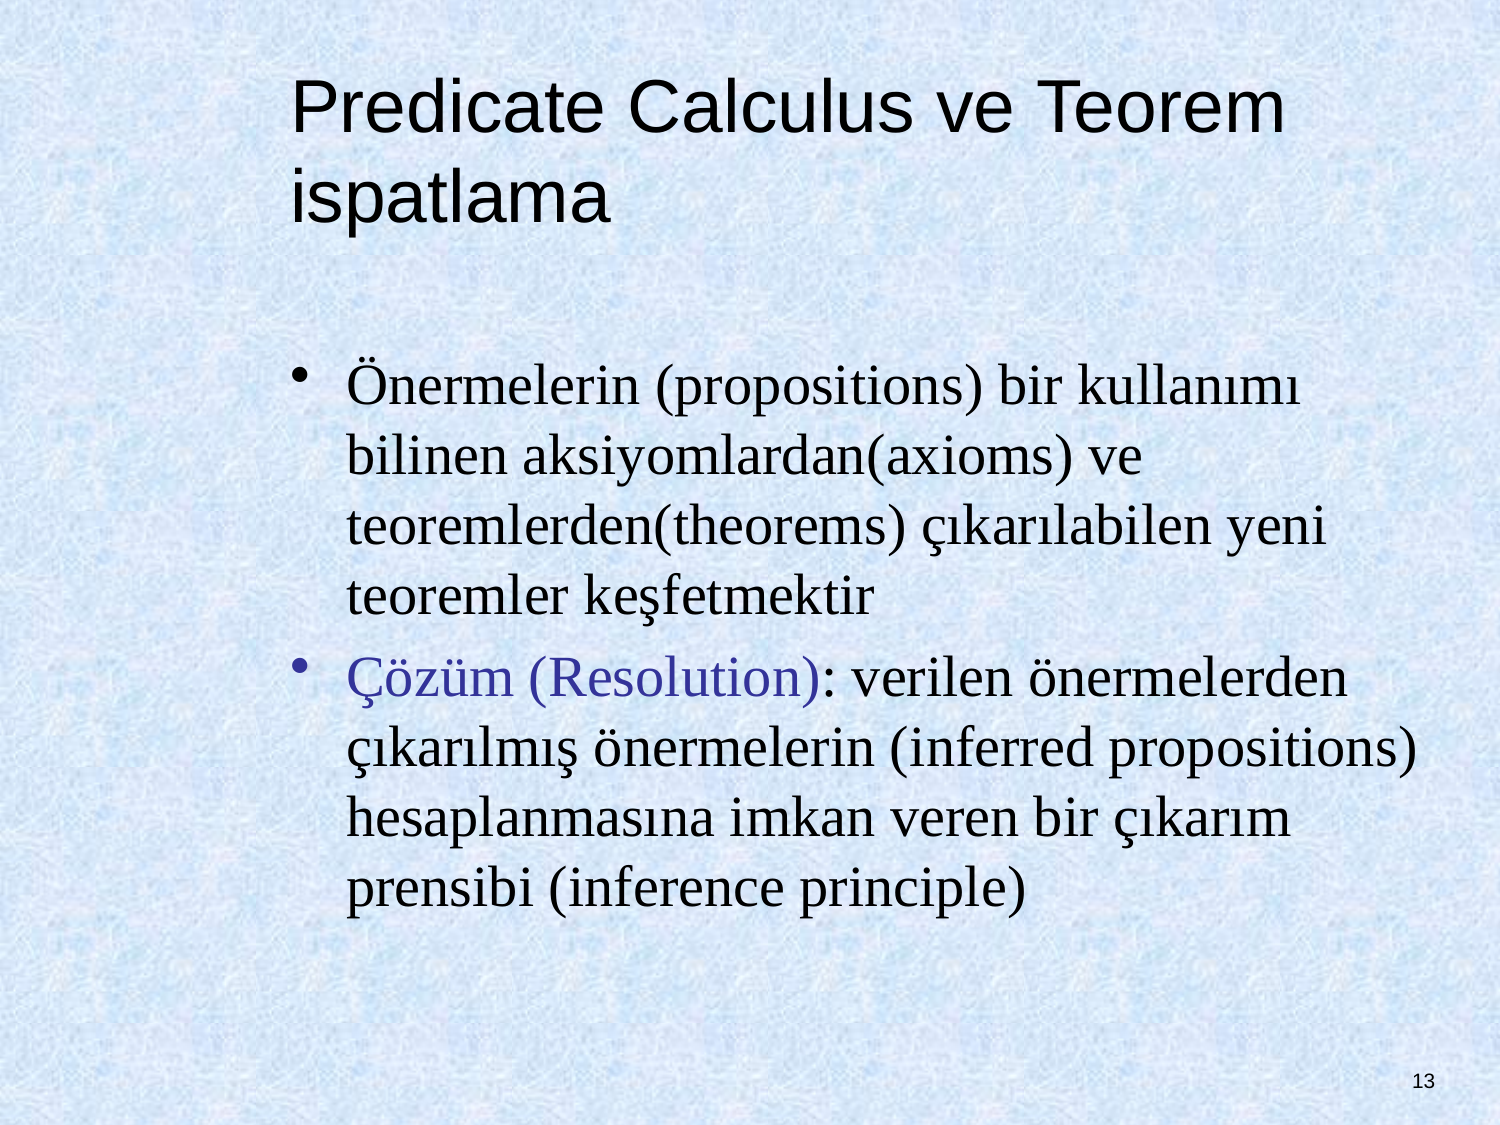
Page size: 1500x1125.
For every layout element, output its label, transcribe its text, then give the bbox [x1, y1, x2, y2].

slide_number 13 [1137, 1024, 1451, 1101]
title Predicate Calculus ve Teorem ispatlama [274, 49, 1451, 238]
list Önermelerin (propositions) bir kullanımı bilinen aksiyomlardan(axioms) ve teoremlerden(theorems) çıkarılabilen yeni teoremler keşfetmektir Çözüm (Resolution): verilen önermelerden çıkarılmış önermelerin (inferred propositions) hesaplanmasına imkan veren bir çıkarım prensibi (inference principle) [274, 338, 1451, 1013]
picture [0, 0, 1500, 1125]
